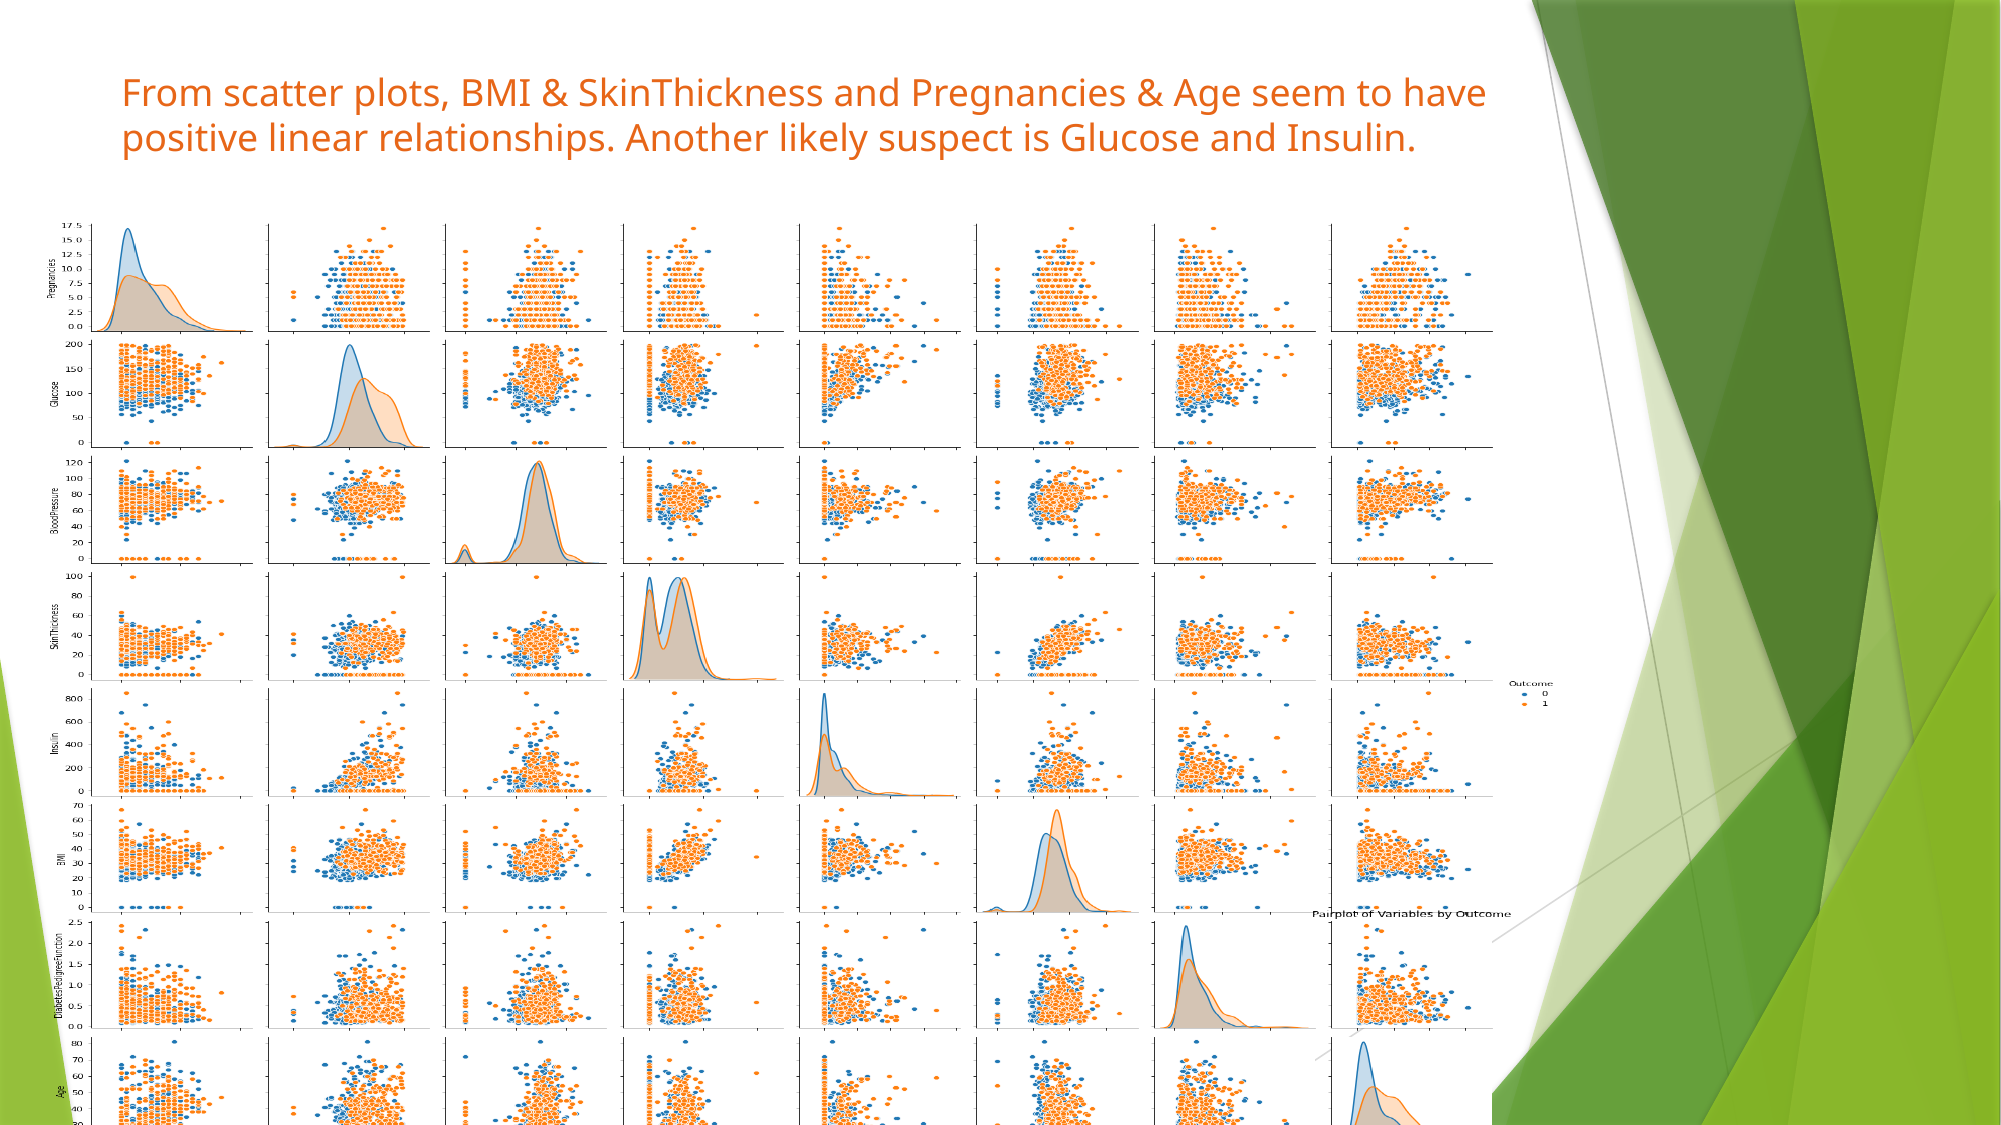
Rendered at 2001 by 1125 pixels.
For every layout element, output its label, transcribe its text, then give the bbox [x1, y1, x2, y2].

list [40, 218, 1563, 1125]
title From scatter plots, BMI & SkinThickness and Pregnancies & Age seem to have positive linear relationships. Another likely suspect is Glucose and Insulin. [106, 60, 1517, 143]
